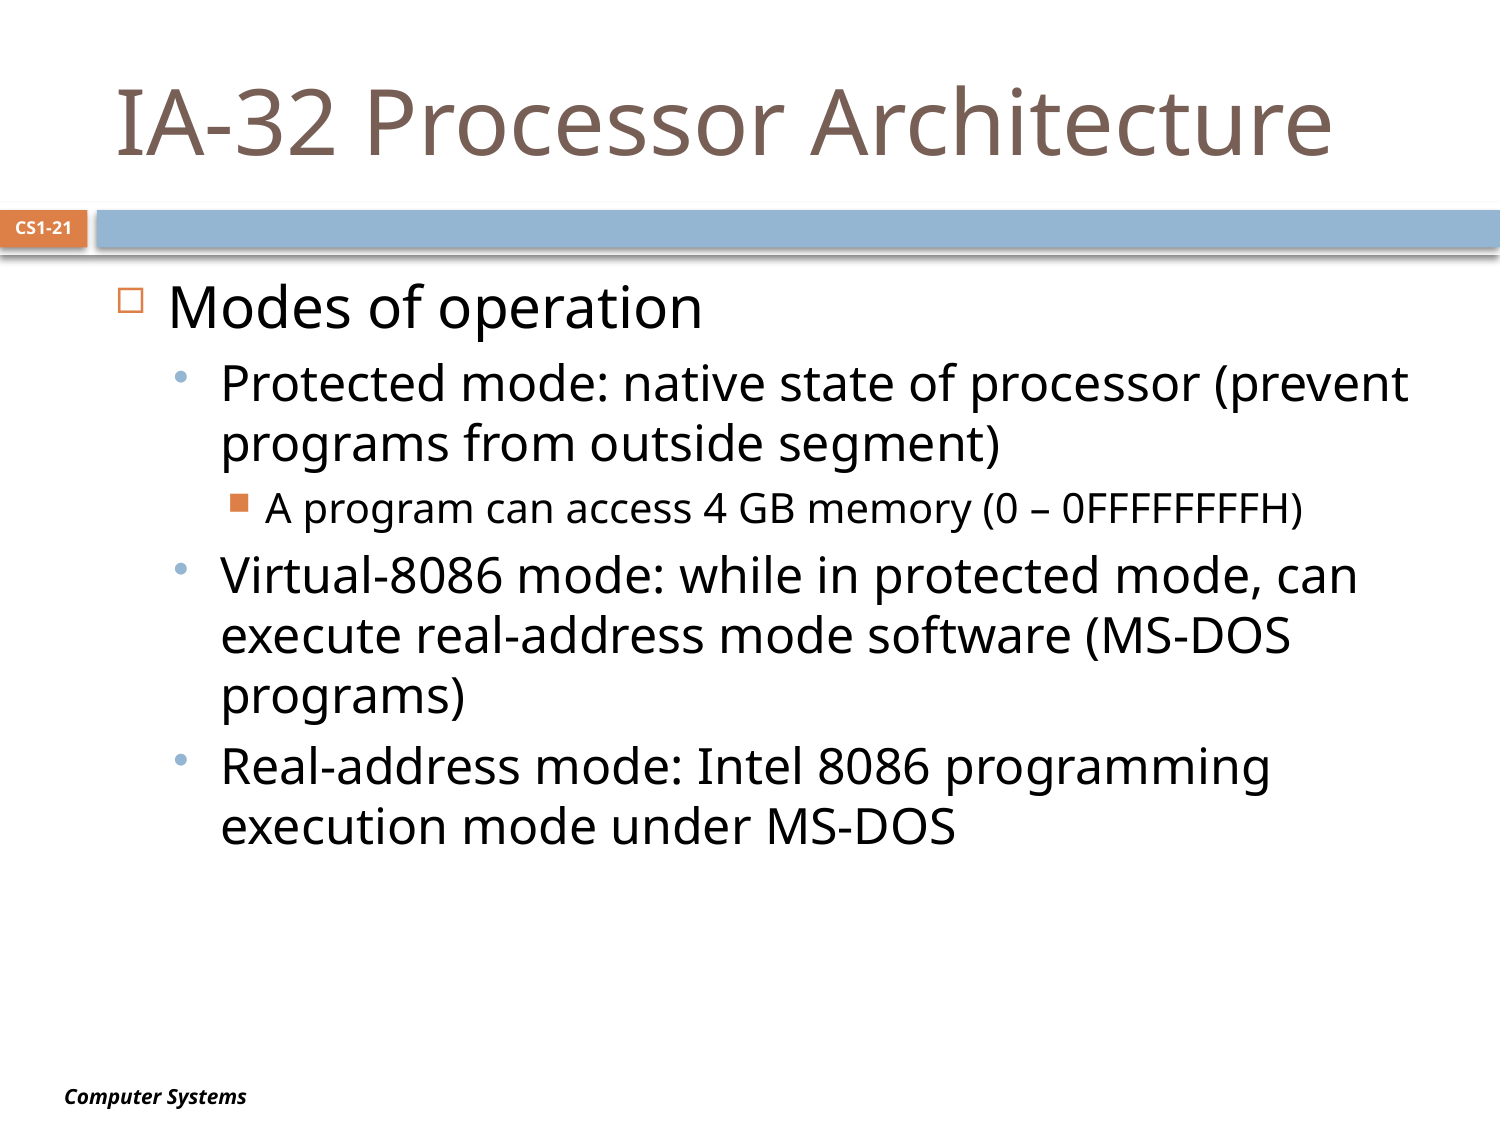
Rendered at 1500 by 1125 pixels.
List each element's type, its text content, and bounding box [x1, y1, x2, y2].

title IA-32 Processor Architecture [100, 37, 1438, 200]
list Modes of operation Protected mode: native state of processor (prevent programs from outside segment) A program can access 4 GB memory (0 – 0FFFFFFFFH) Virtual-8086 mode: while in protected mode, can execute real-address mode software (MS-DOS programs) Real-address mode: Intel 8086 programming execution mode under MS-DOS [100, 262, 1438, 1000]
slide_number CS1-21 [0, 208, 88, 249]
